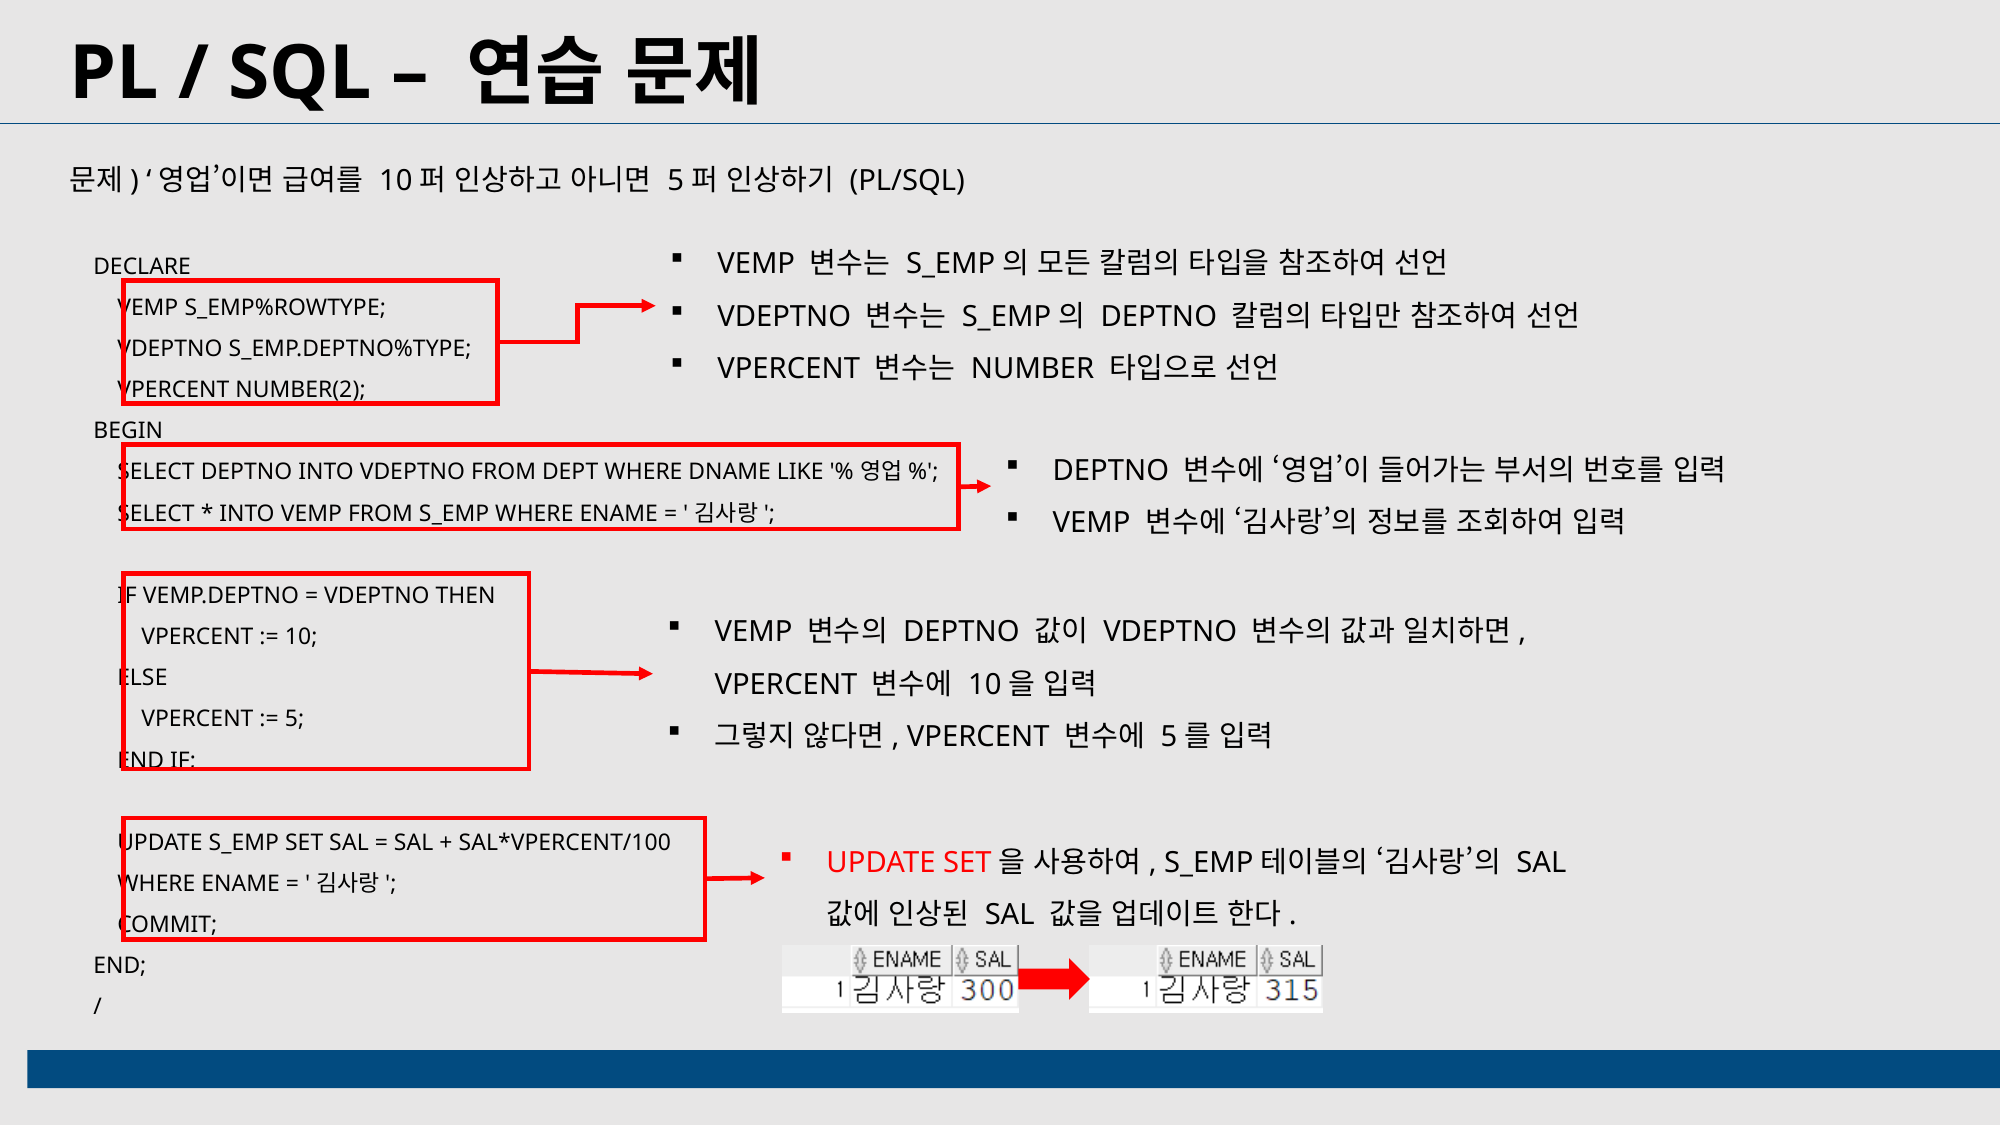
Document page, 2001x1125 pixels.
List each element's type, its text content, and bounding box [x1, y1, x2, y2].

text_box [123, 444, 960, 530]
text_box [1019, 955, 1089, 1003]
text_box UPDATE SET을 사용하여, S_EMP테이블의 ‘김사랑’의 SAL값에 인상된 SAL 값을 업데이트 한다. [764, 818, 1595, 938]
text_box [26, 1049, 2000, 1089]
text_box [123, 573, 530, 770]
text_box [123, 817, 706, 940]
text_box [497, 306, 656, 342]
text_box 문제) ‘영업’이면 급여를 10퍼 인상하고 아니면 5퍼 인상하기 (PL/SQL) DECLARE VEMP S_EMP%ROWTYPE; VDEPTNO S_EMP.DEPTNO%TYPE; VPERCENT NUMBER(2); BEGIN SELECT DEPTNO INTO VDEPTNO FROM DEPT WHERE DNAME LIKE '%영업%'; SELECT * INTO VEMP FROM S_EMP WHERE ENAME = '김사랑'; IF VEMP.DEPTNO = VDEPTNO THEN VPERCENT := 10; ELSE VPERCENT := 5; END IF; UPDATE S_EMP SET SAL = SAL + SAL*VPERCENT/100 WHERE ENAME = '김사랑'; COMMIT; END; / [54, 136, 1010, 1027]
text_box VEMP 변수의 DEPTNO 값이 VDEPTNO 변수의 값과 일치하면, VPERCENT 변수에 10을 입력 그렇지 않다면, VPERCENT 변수에 5를 입력 [652, 587, 1568, 760]
text_box PL / SQL – 연습 문제 [54, 16, 1361, 122]
text_box [123, 279, 499, 405]
text_box DEPTNO 변수에 ‘영업’이 들어가는 부서의 번호를 입력 VEMP 변수에 ‘김사랑’의 정보를 조회하여 입력 [991, 426, 1836, 546]
picture [782, 945, 1019, 1013]
text_box VEMP 변수는 S_EMP의 모든 칼럼의 타입을 참조하여 선언 VDEPTNO 변수는 S_EMP의 DEPTNO 칼럼의 타입만 참조하여 선언 VPERCENT 변수는 NUMBER 타입으로 선언 [655, 219, 1626, 392]
picture [1089, 945, 1323, 1013]
